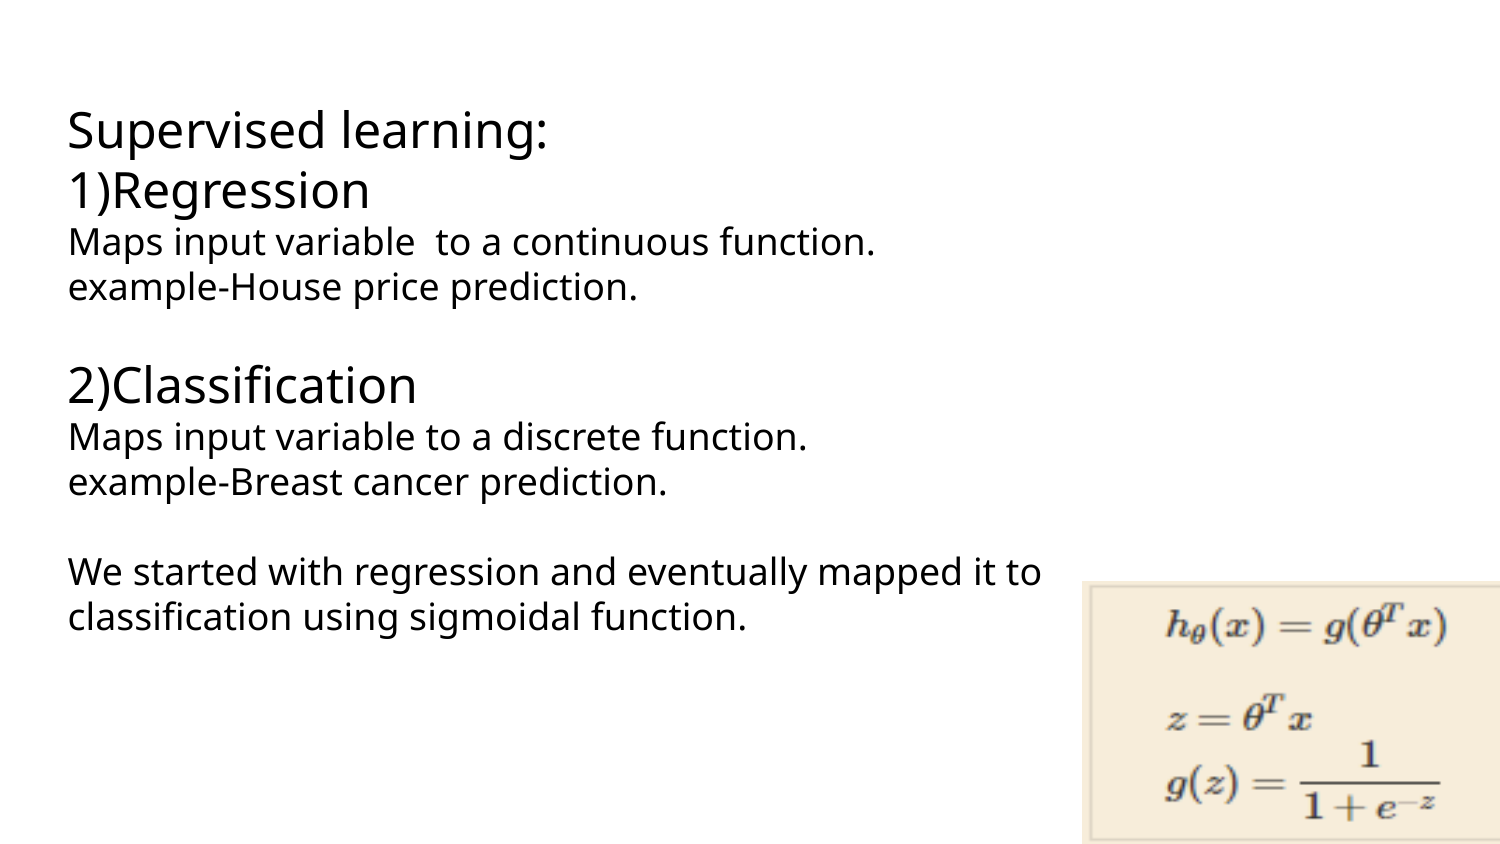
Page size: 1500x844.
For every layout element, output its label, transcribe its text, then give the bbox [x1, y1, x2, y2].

picture [1081, 581, 1500, 844]
text_box Supervised learning: 1)Regression Maps input variable to a continuous function. example-House price prediction. 2)Classification Maps input variable to a discrete function. example-Breast cancer prediction. We started with regression and eventually mapped it to classification using sigmoidal function. [52, 83, 1224, 785]
